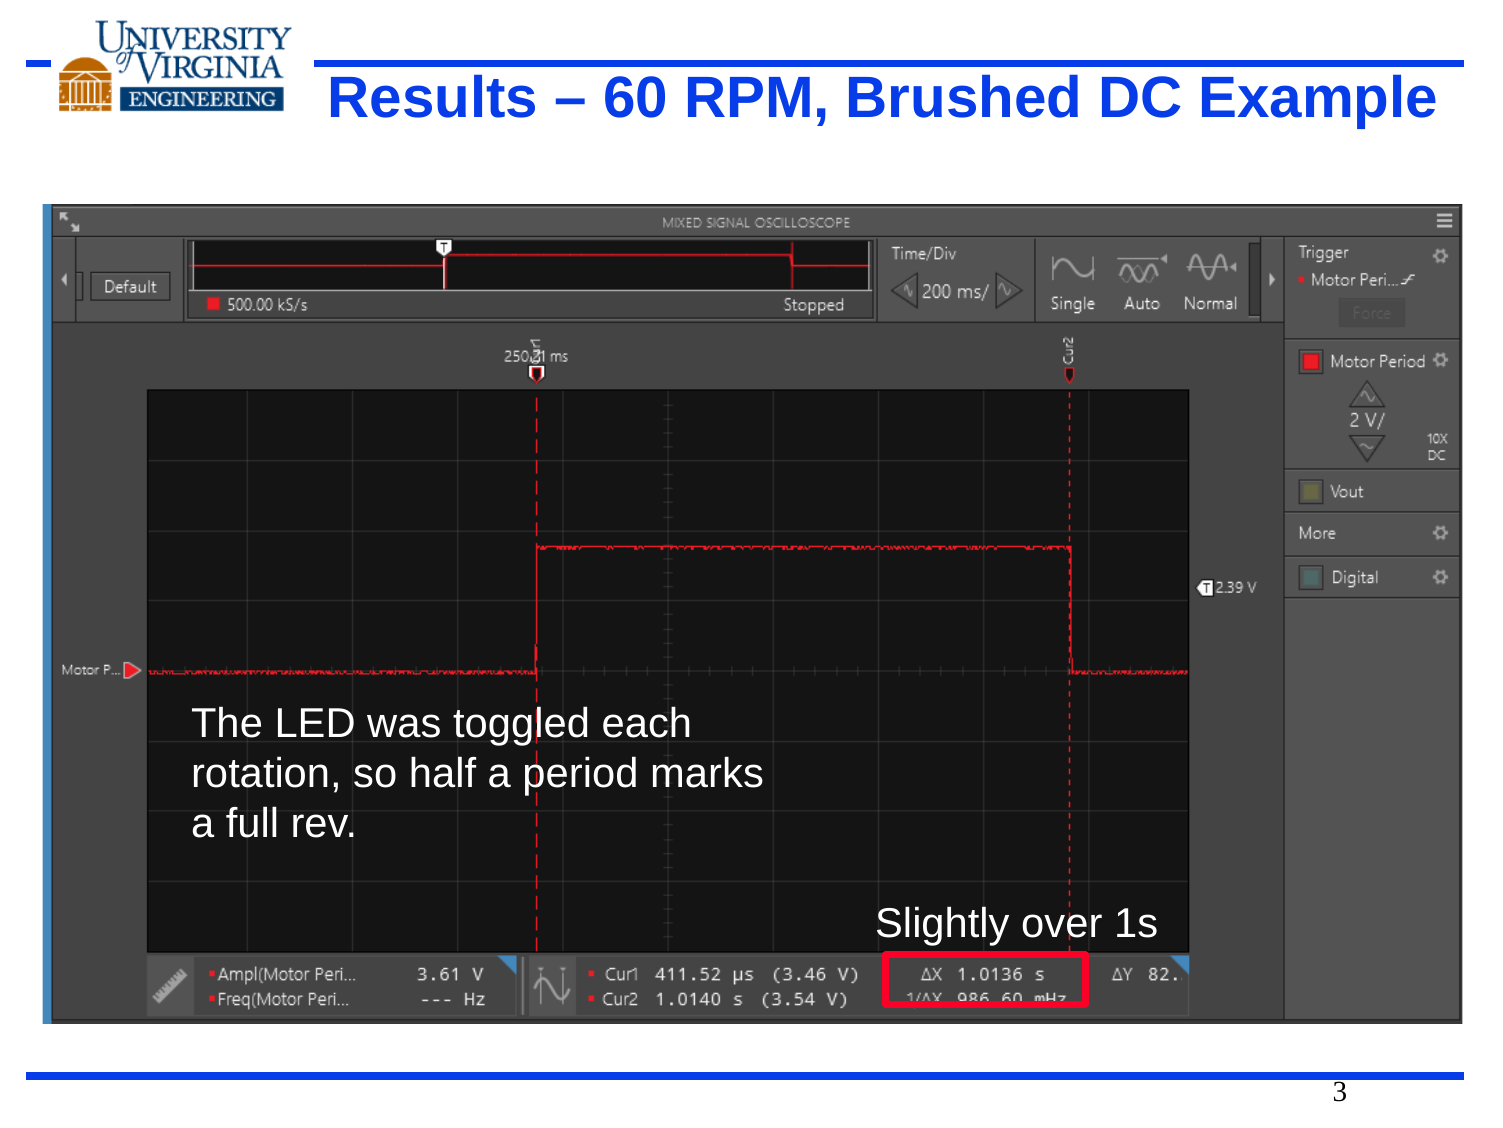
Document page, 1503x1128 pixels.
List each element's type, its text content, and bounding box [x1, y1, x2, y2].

picture [42, 204, 1463, 1024]
slide_number 3 [1050, 1052, 1363, 1128]
title Results – 60 RPM, Brushed DC Example [317, 66, 1463, 135]
picture [1, 1, 350, 131]
